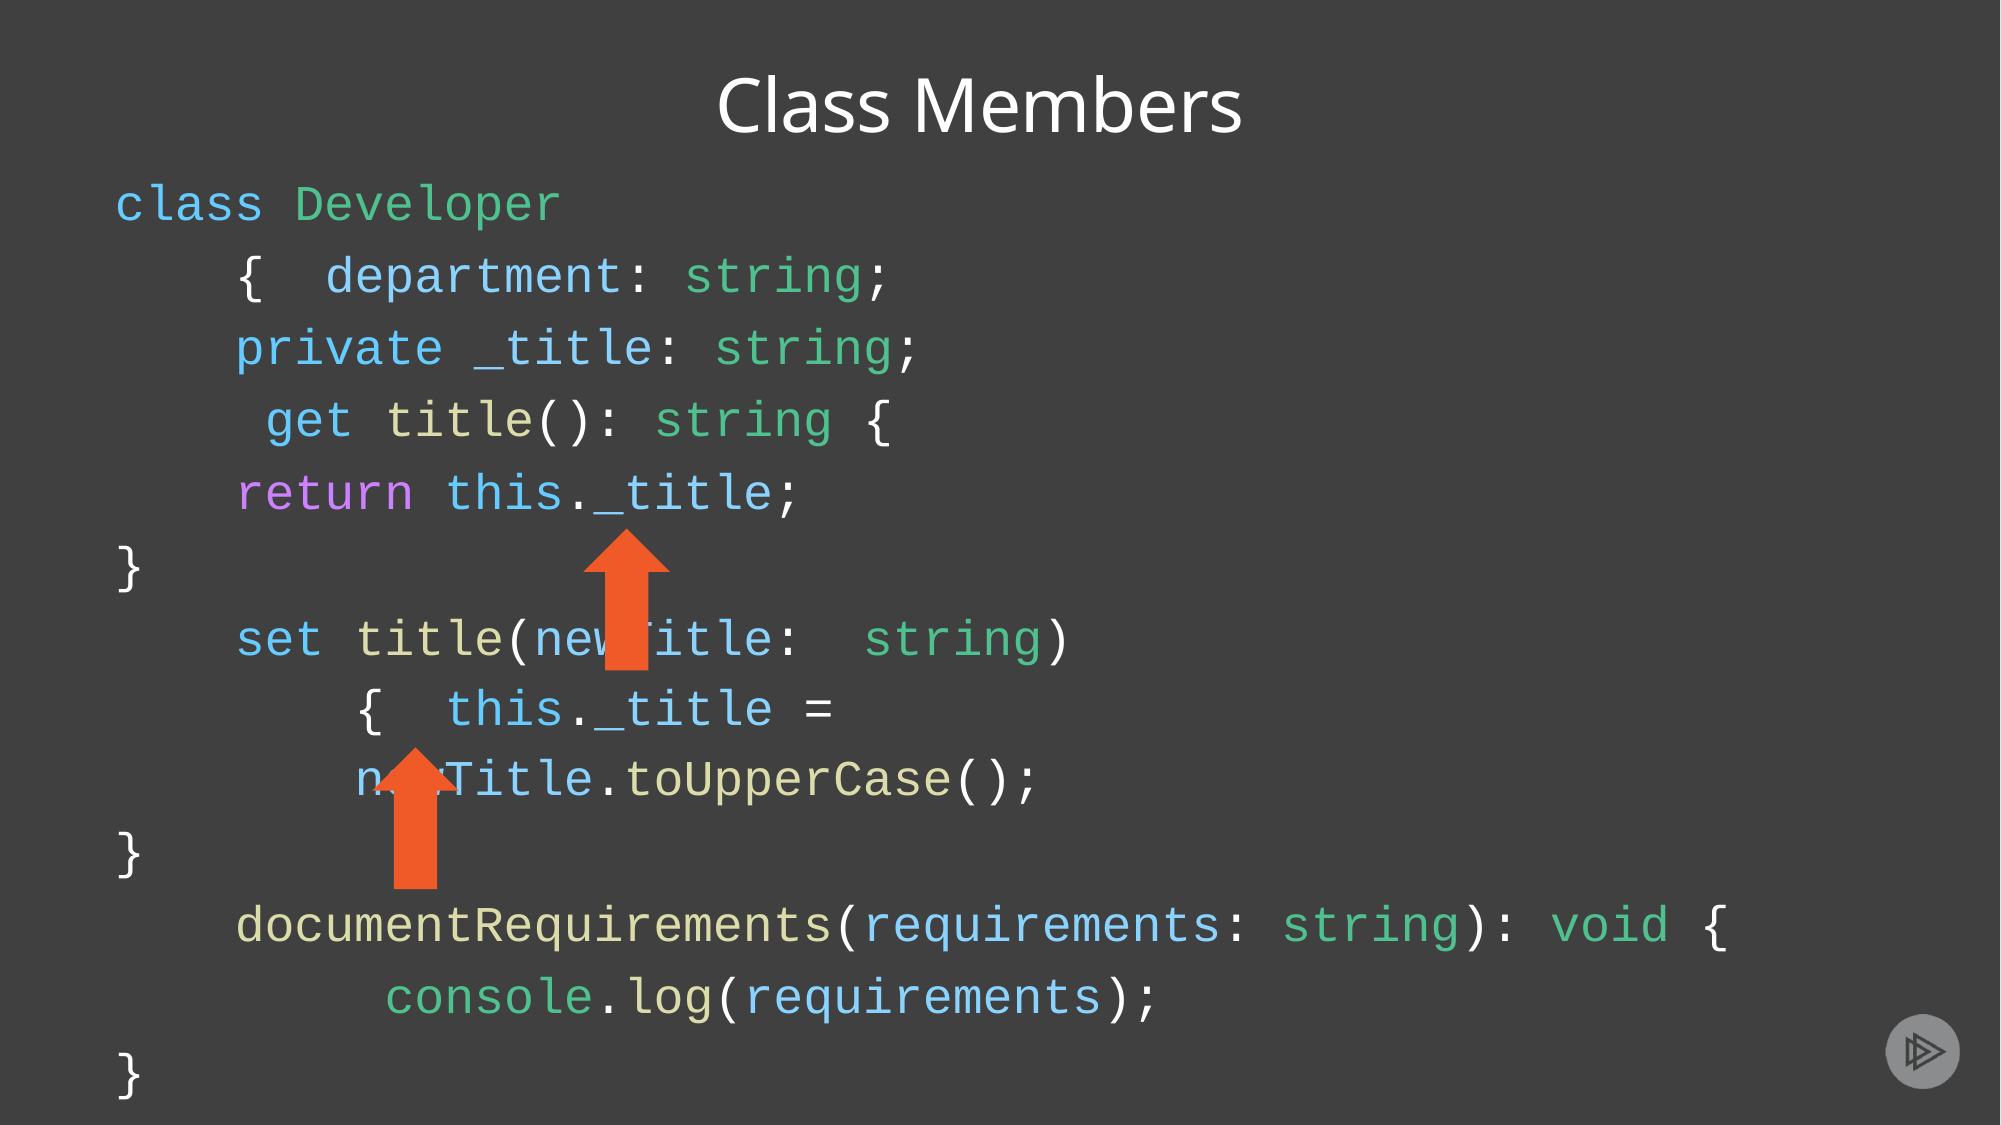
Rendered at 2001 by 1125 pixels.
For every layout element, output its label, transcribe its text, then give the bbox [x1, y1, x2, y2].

text_box [372, 747, 459, 890]
text_box } [112, 1034, 148, 1100]
text_box [583, 528, 671, 671]
text_box class Developer { department: string; private _title: string; get title(): string { return this._title; } set title(newTitle: string) { this._title = newTitle.toUpperCase(); } documentRequirements(requirements: string): void { console.log(requirements); [112, 155, 1735, 1024]
picture [1885, 1014, 1960, 1089]
title Class Members [713, 55, 1272, 246]
